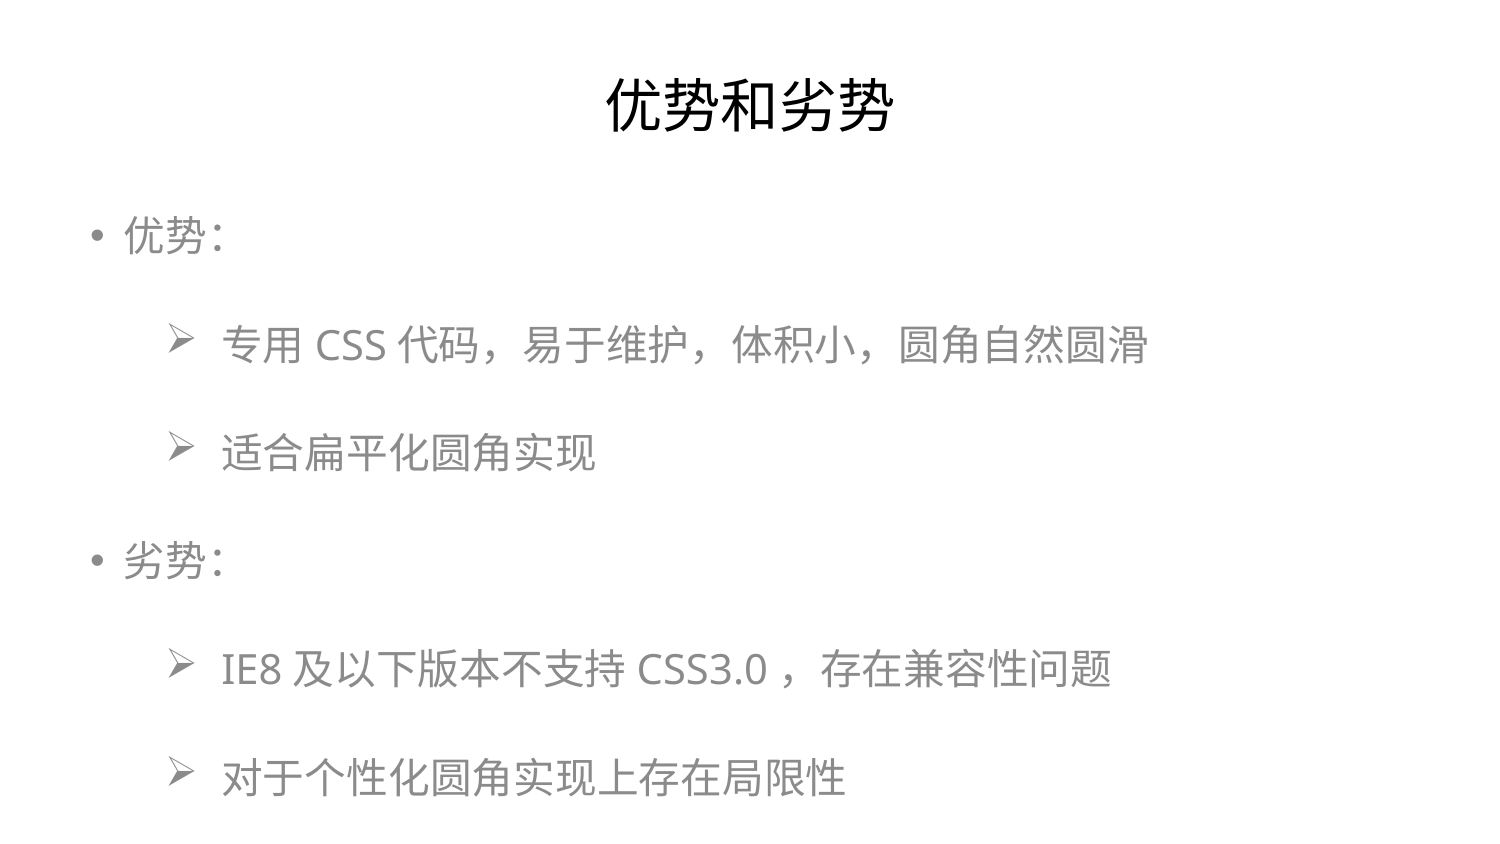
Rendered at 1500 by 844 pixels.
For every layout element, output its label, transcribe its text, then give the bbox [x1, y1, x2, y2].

text_box 优势和劣势 [74, 33, 1425, 175]
text_box 优势： 专用CSS代码，易于维护，体积小，圆角自然圆滑 适合扁平化圆角实现 劣势： IE8及以下版本不支持CSS3.0，存在兼容性问题 对于个性化圆角实现上存在局限性 [74, 175, 1425, 821]
